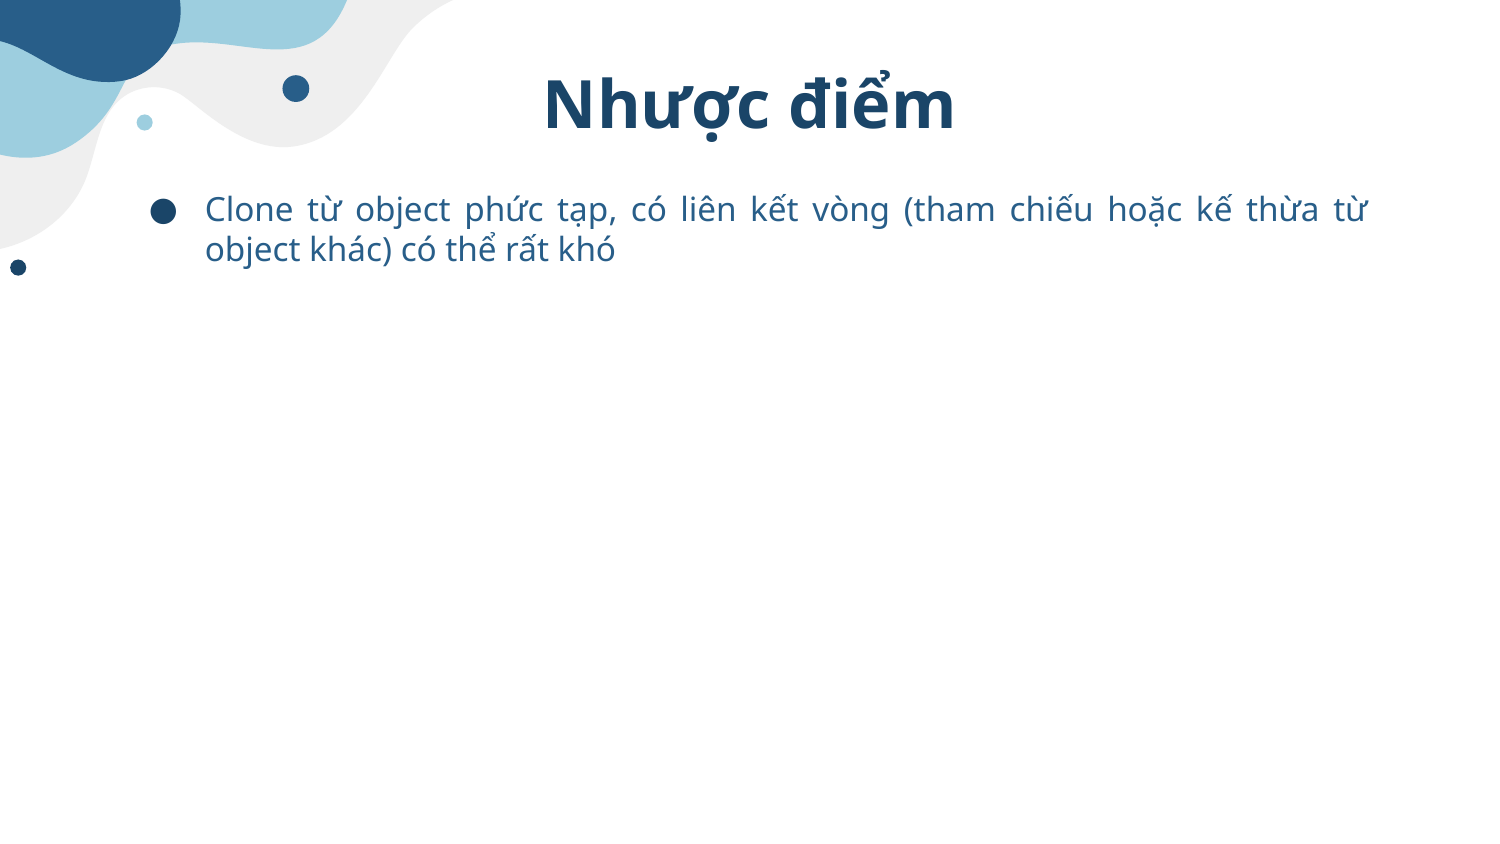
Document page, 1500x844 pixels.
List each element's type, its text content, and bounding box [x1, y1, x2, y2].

title Nhược điểm [88, 46, 1412, 122]
subtitle Clone từ object phức tạp, có liên kết vòng (tham chiếu hoặc kế thừa từ object khác) có thể rất khó [114, 172, 1386, 844]
